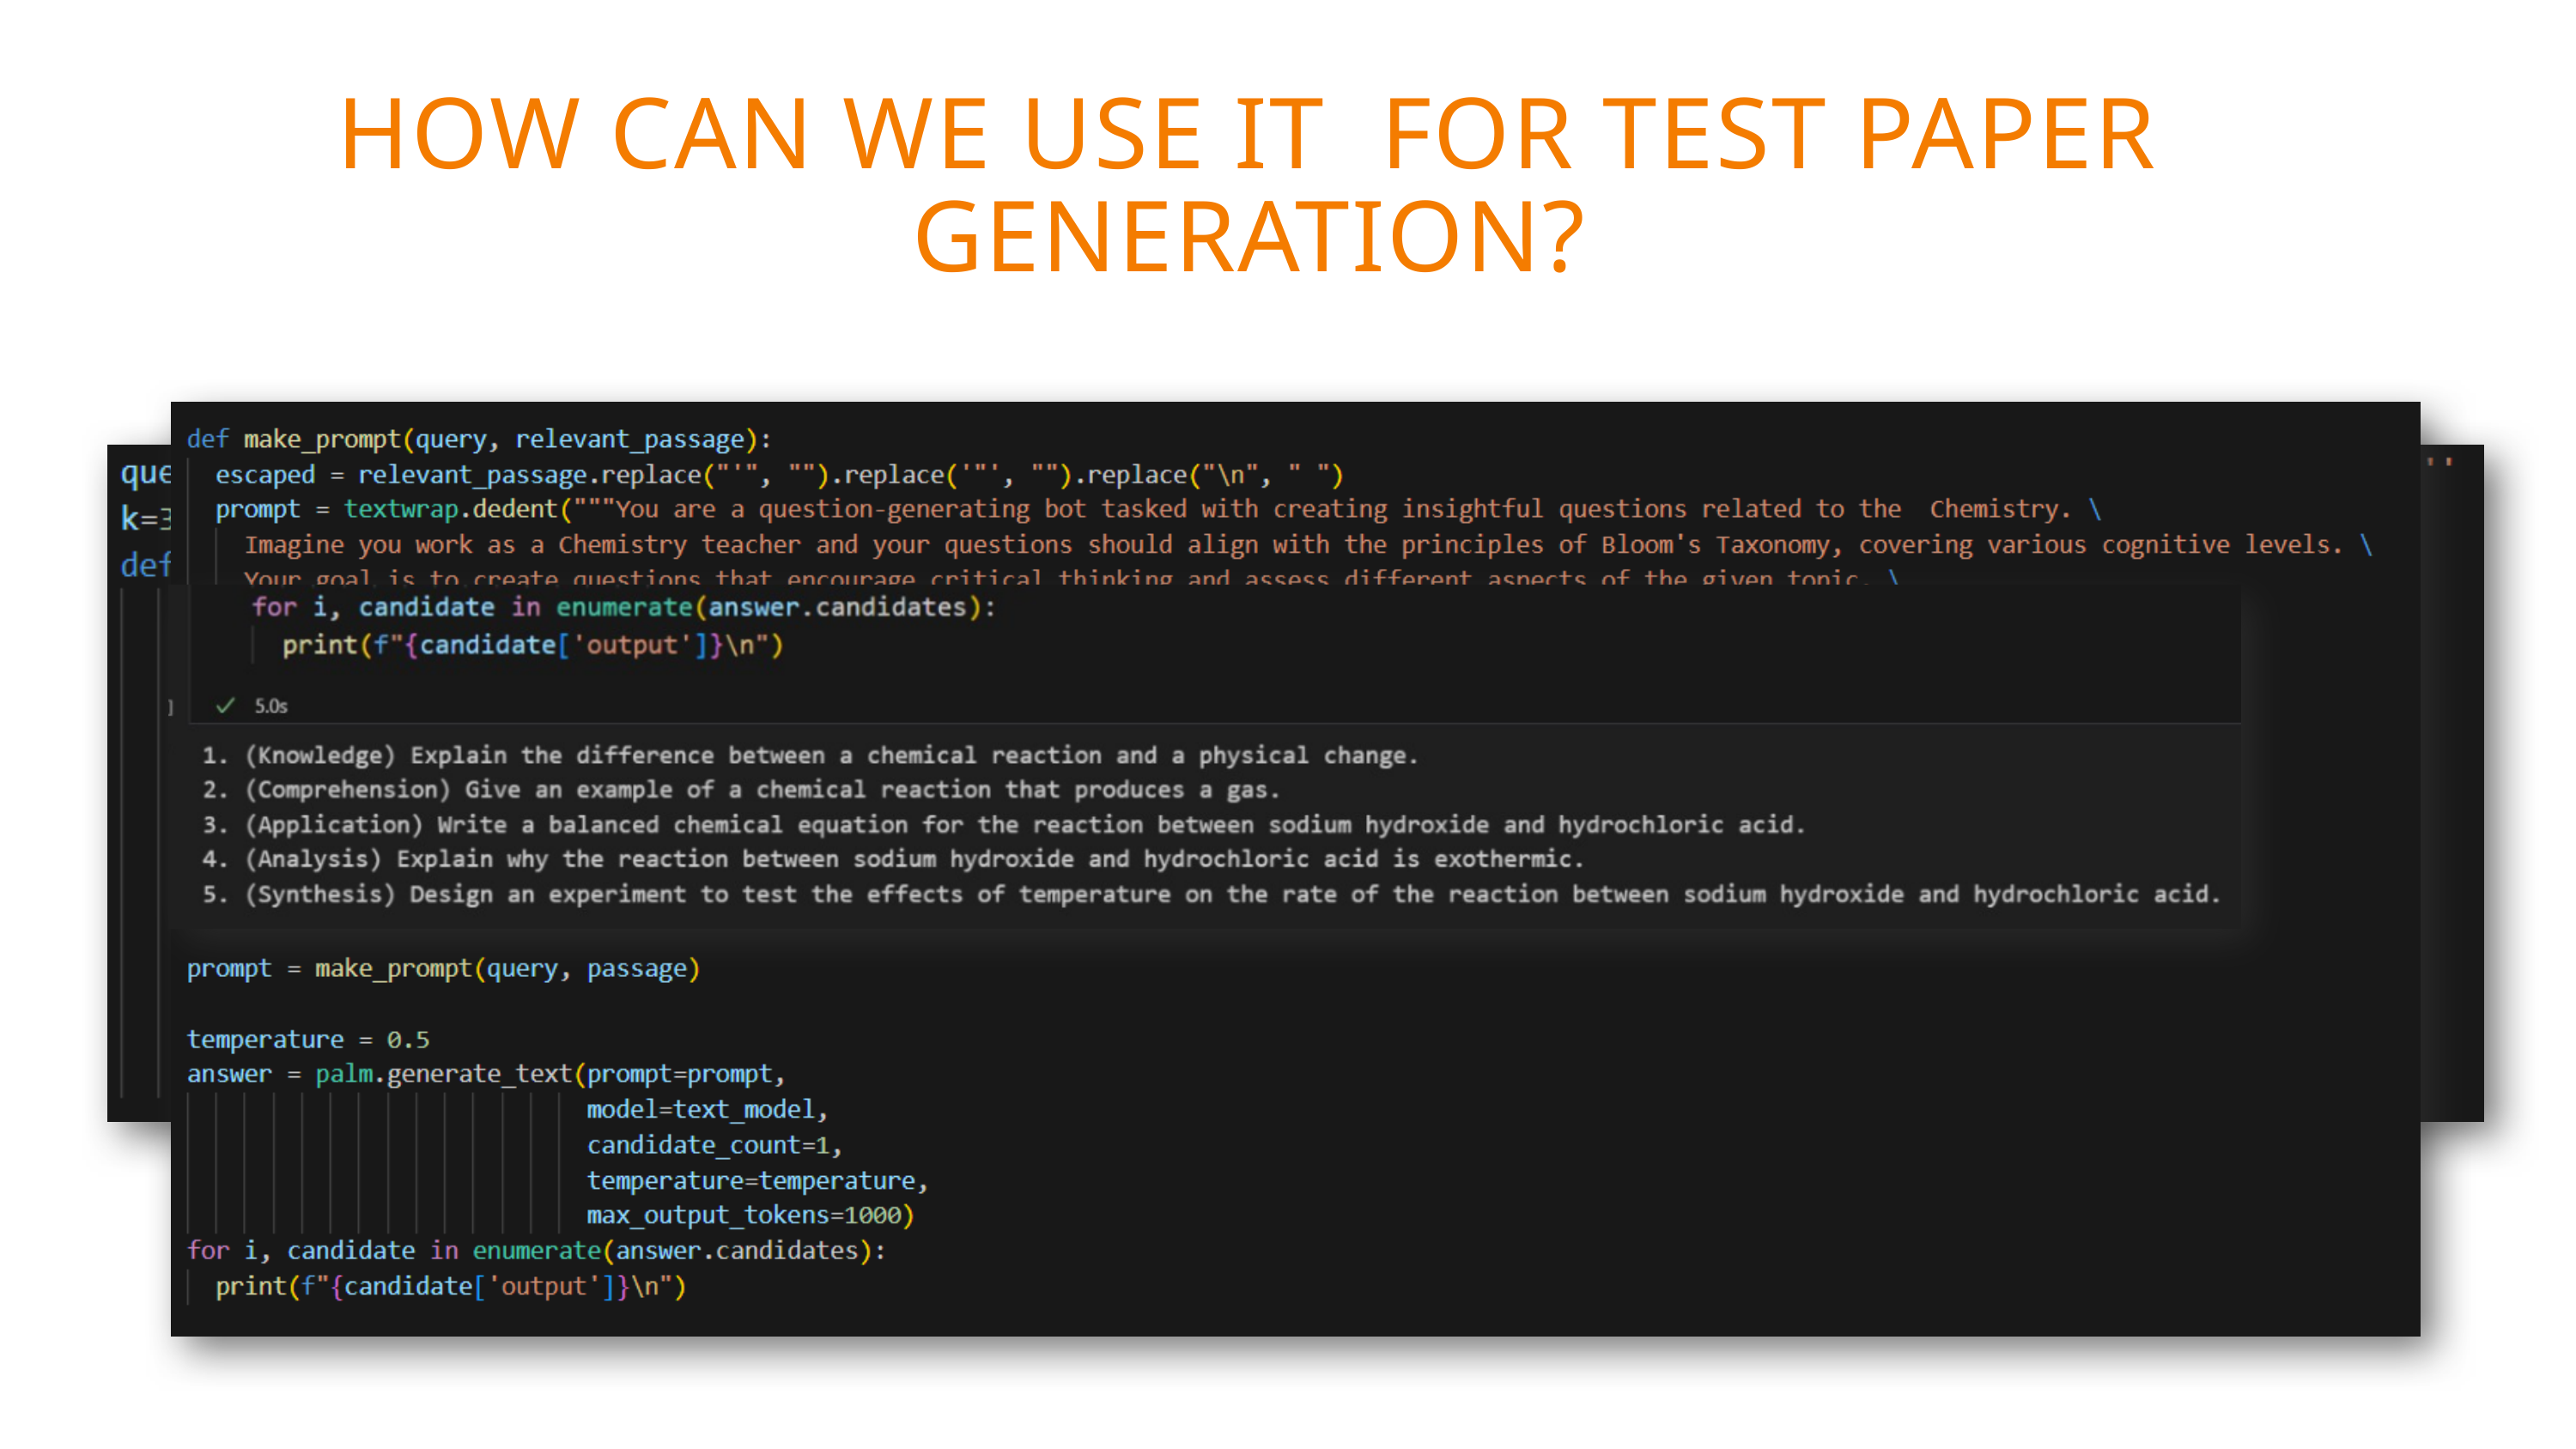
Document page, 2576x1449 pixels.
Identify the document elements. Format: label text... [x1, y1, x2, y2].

text_box HOW CAN WE USE IT FOR TEST PAPER GENERATION? [220, 85, 2279, 292]
picture [106, 326, 2484, 1337]
